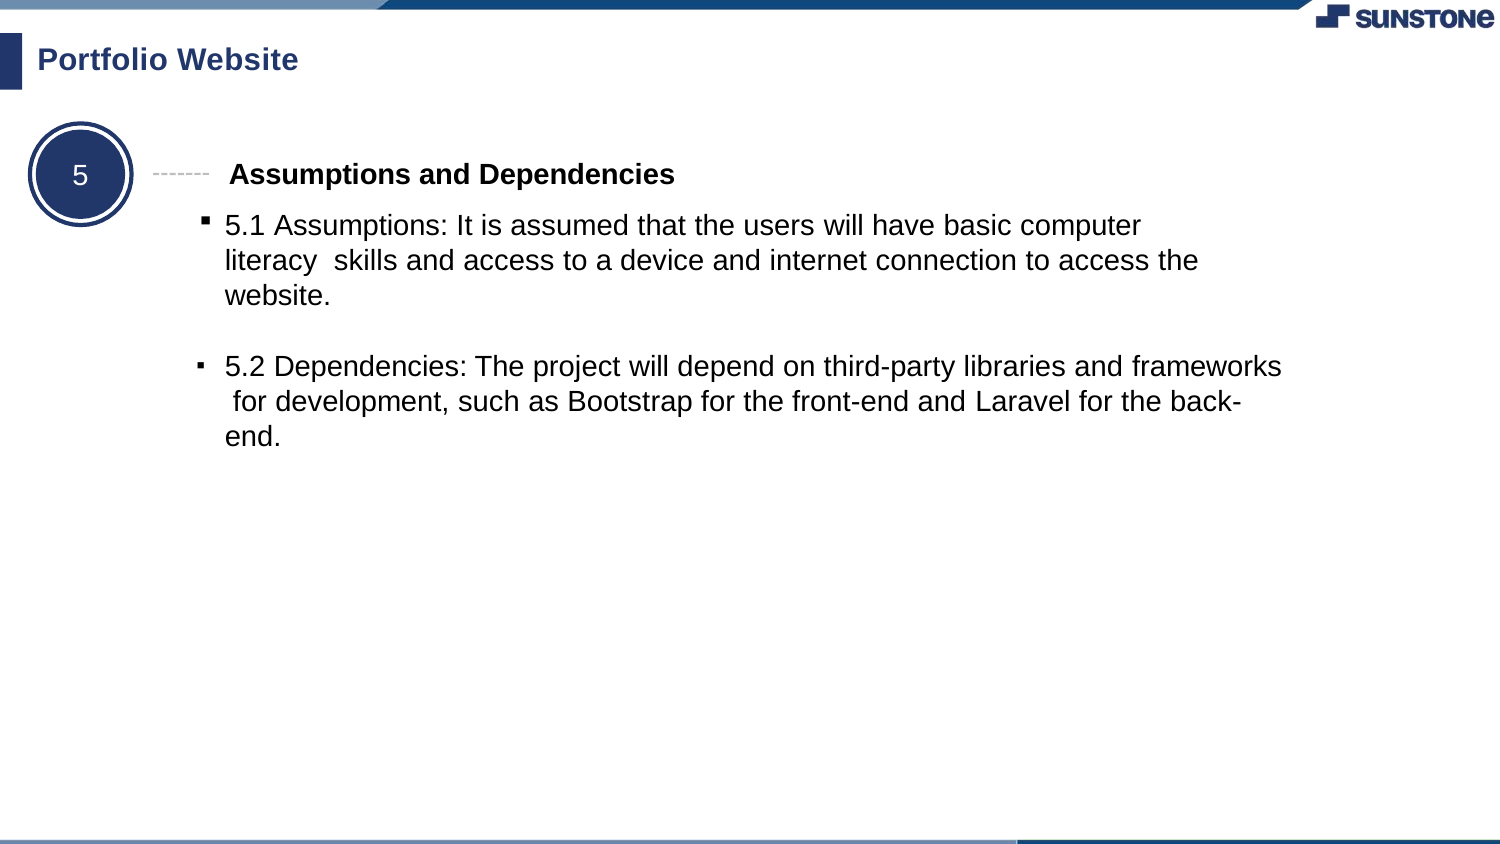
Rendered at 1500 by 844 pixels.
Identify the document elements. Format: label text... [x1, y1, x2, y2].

picture [0, 0, 1500, 844]
title Portfolio Website [35, 37, 301, 181]
text_box 5.1 Assumptions: It is assumed that the users will have basic computer literacy skills and access to a device and internet connection to access the website. 5.2 Dependencies: The project will depend on third-party libraries and frameworks for development, such as Bootstrap for the front-end and Laravel for the back-end. [194, 203, 1286, 453]
text_box [29, 123, 132, 226]
text_box Assumptions and Dependencies [149, 153, 677, 191]
